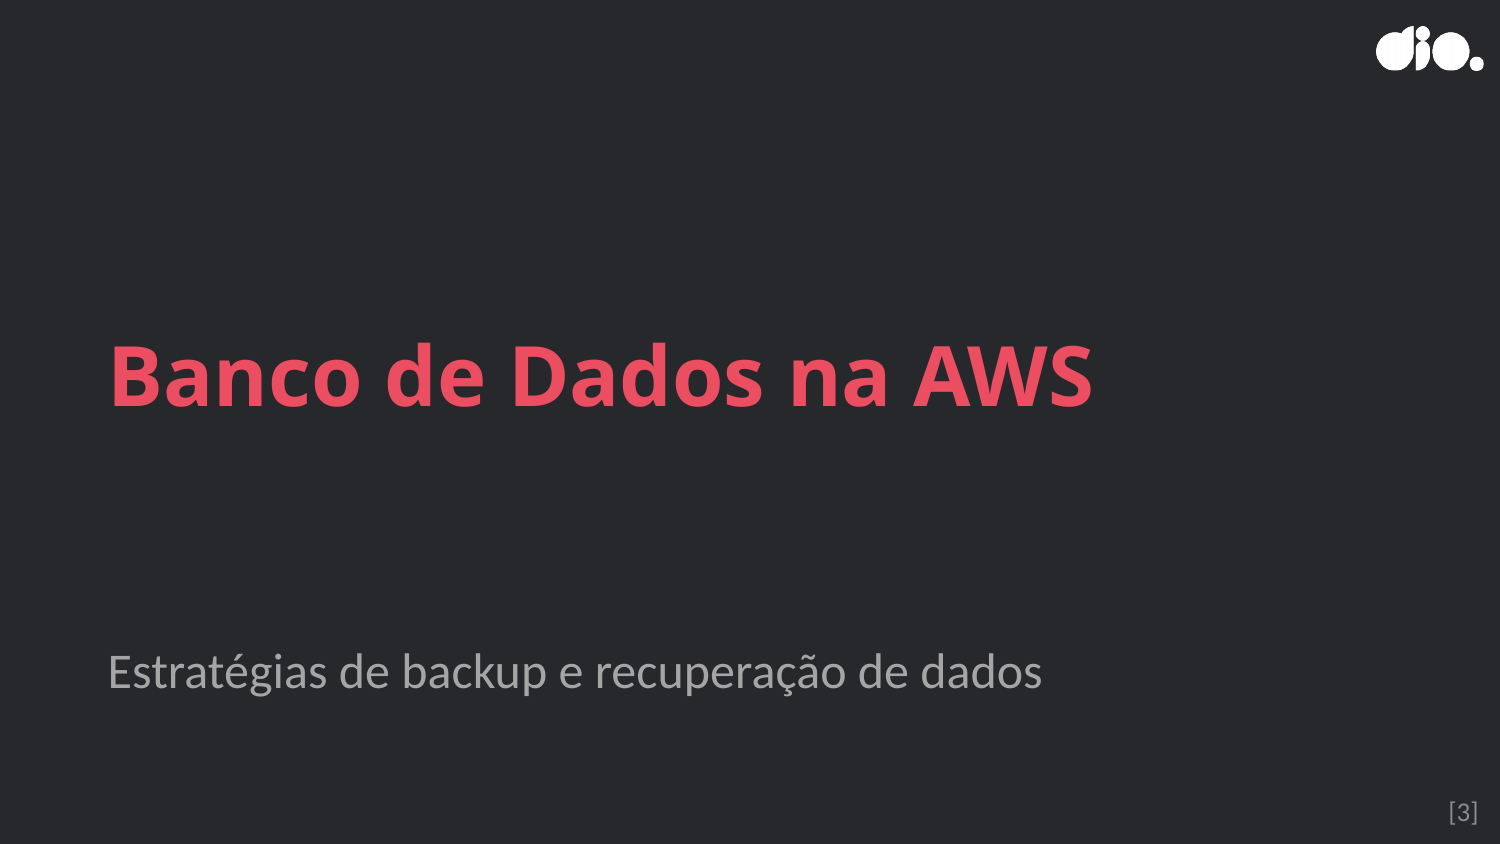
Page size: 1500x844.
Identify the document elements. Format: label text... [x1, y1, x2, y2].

picture [1376, 26, 1484, 71]
text_box Banco de Dados na AWS [92, 292, 1309, 558]
text_box Estratégias de backup e recuperação de dados [92, 635, 1309, 701]
slide_number [3] [1403, 779, 1494, 844]
